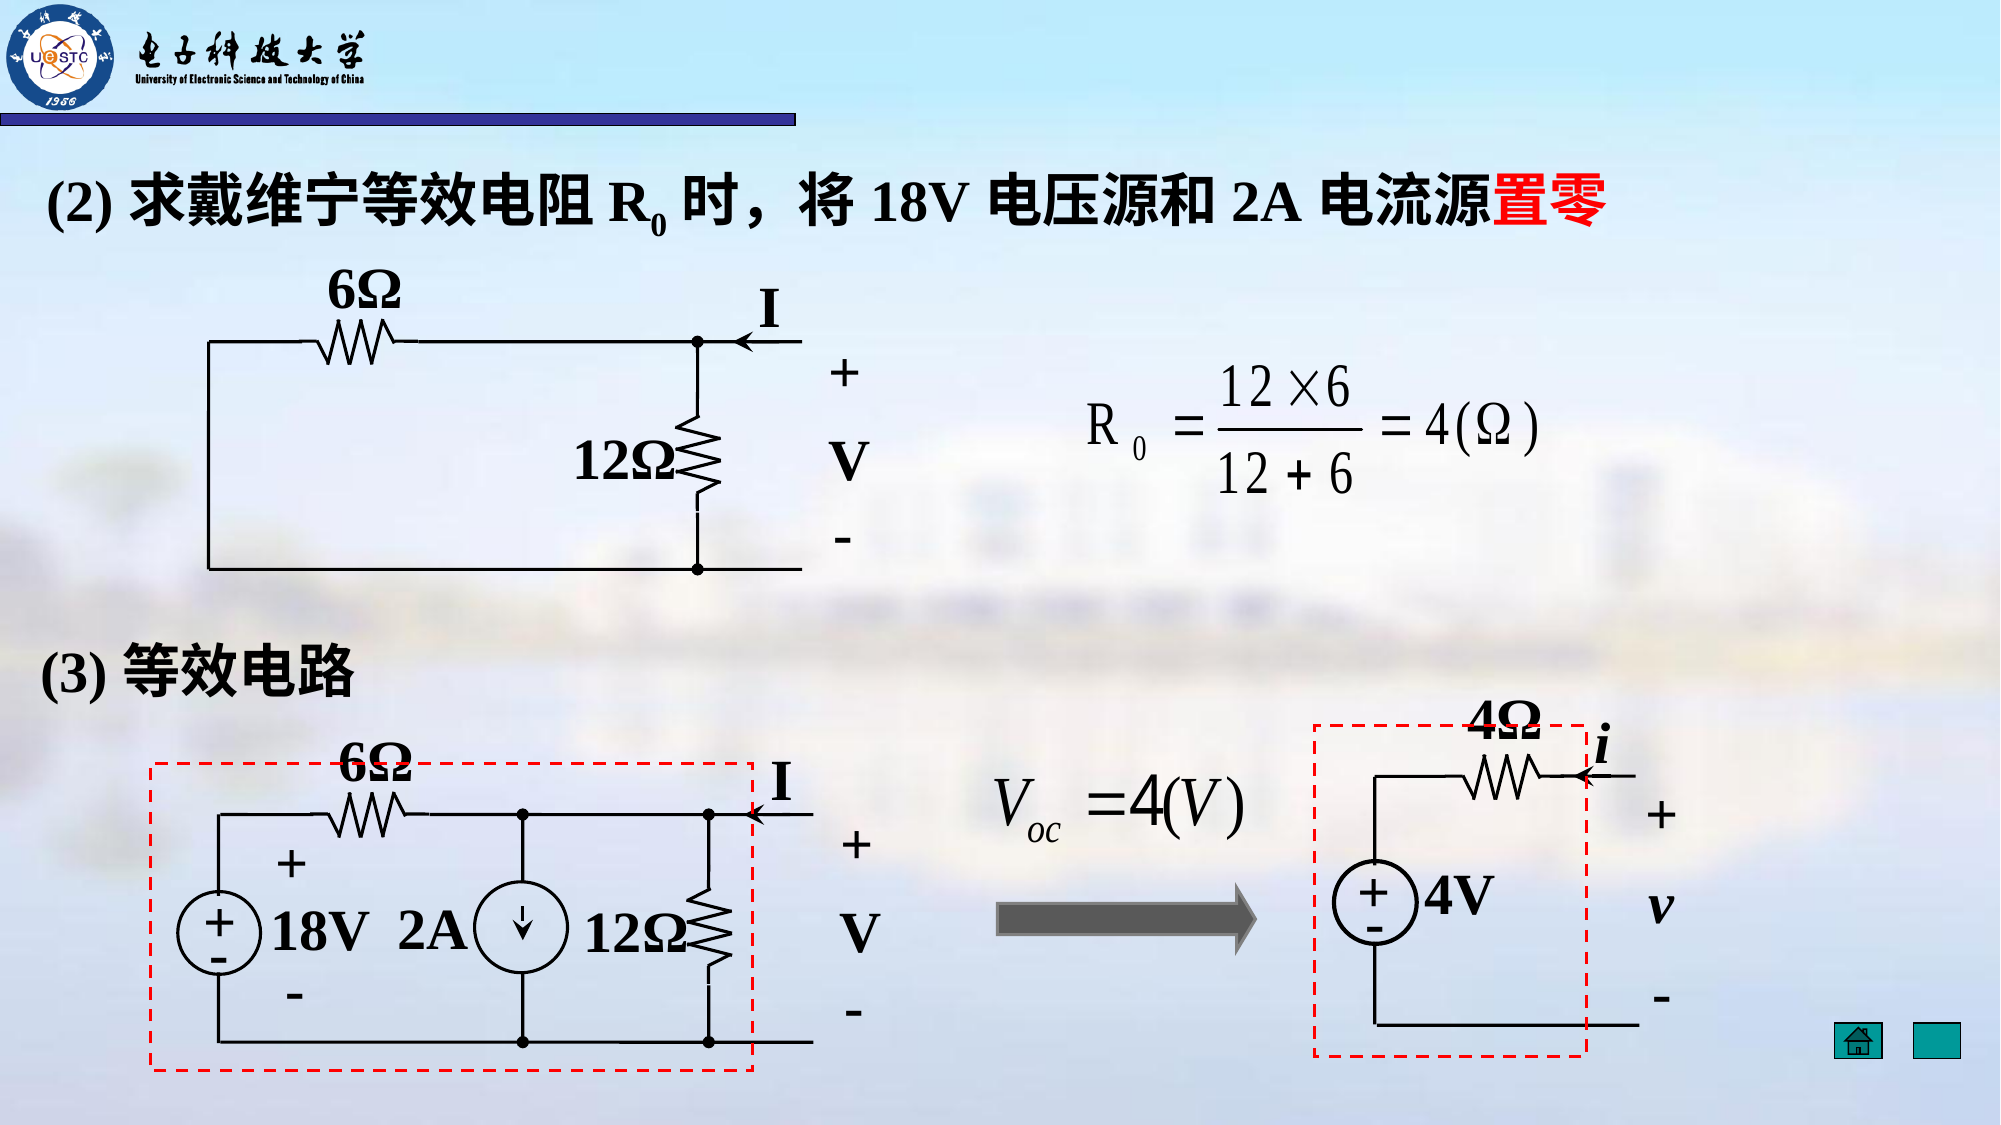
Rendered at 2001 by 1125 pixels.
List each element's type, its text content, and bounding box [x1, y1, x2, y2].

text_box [208, 242, 918, 575]
text_box (2)求戴维宁等效电阻R0时，将18V电压源和2A电流源置零 [31, 155, 1686, 251]
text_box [987, 754, 1256, 861]
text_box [1077, 346, 1553, 504]
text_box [1314, 673, 1694, 1057]
text_box (3)等效电路 [25, 626, 487, 712]
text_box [149, 715, 929, 1072]
picture [0, 0, 2001, 1125]
text_box [997, 887, 1256, 951]
